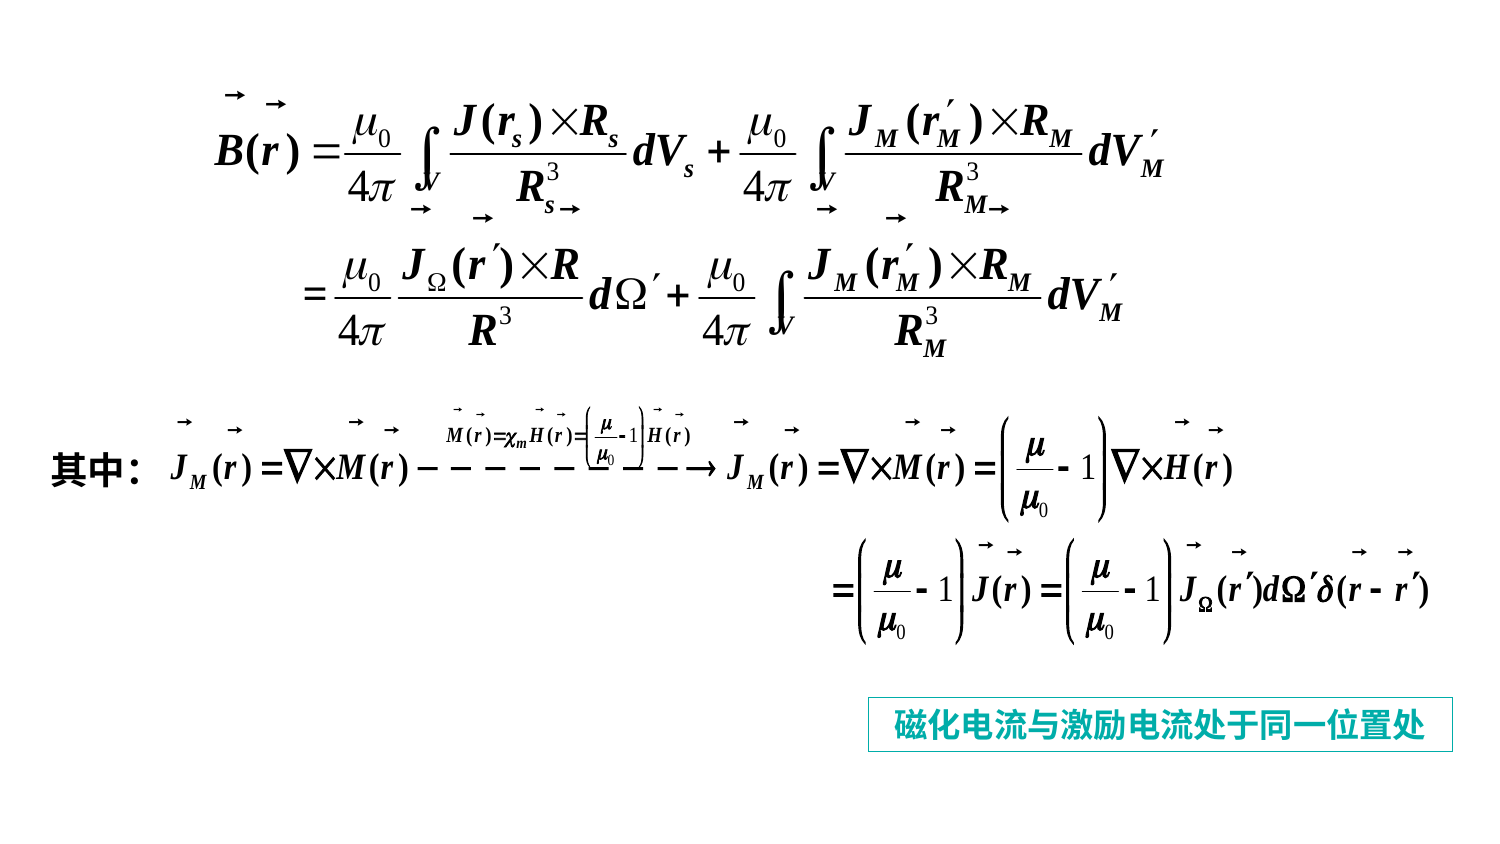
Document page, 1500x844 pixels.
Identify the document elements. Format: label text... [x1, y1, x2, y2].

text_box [35, 398, 1436, 651]
text_box 磁化电流与激励电流处于同一位置处 [868, 697, 1453, 752]
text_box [206, 82, 1178, 368]
